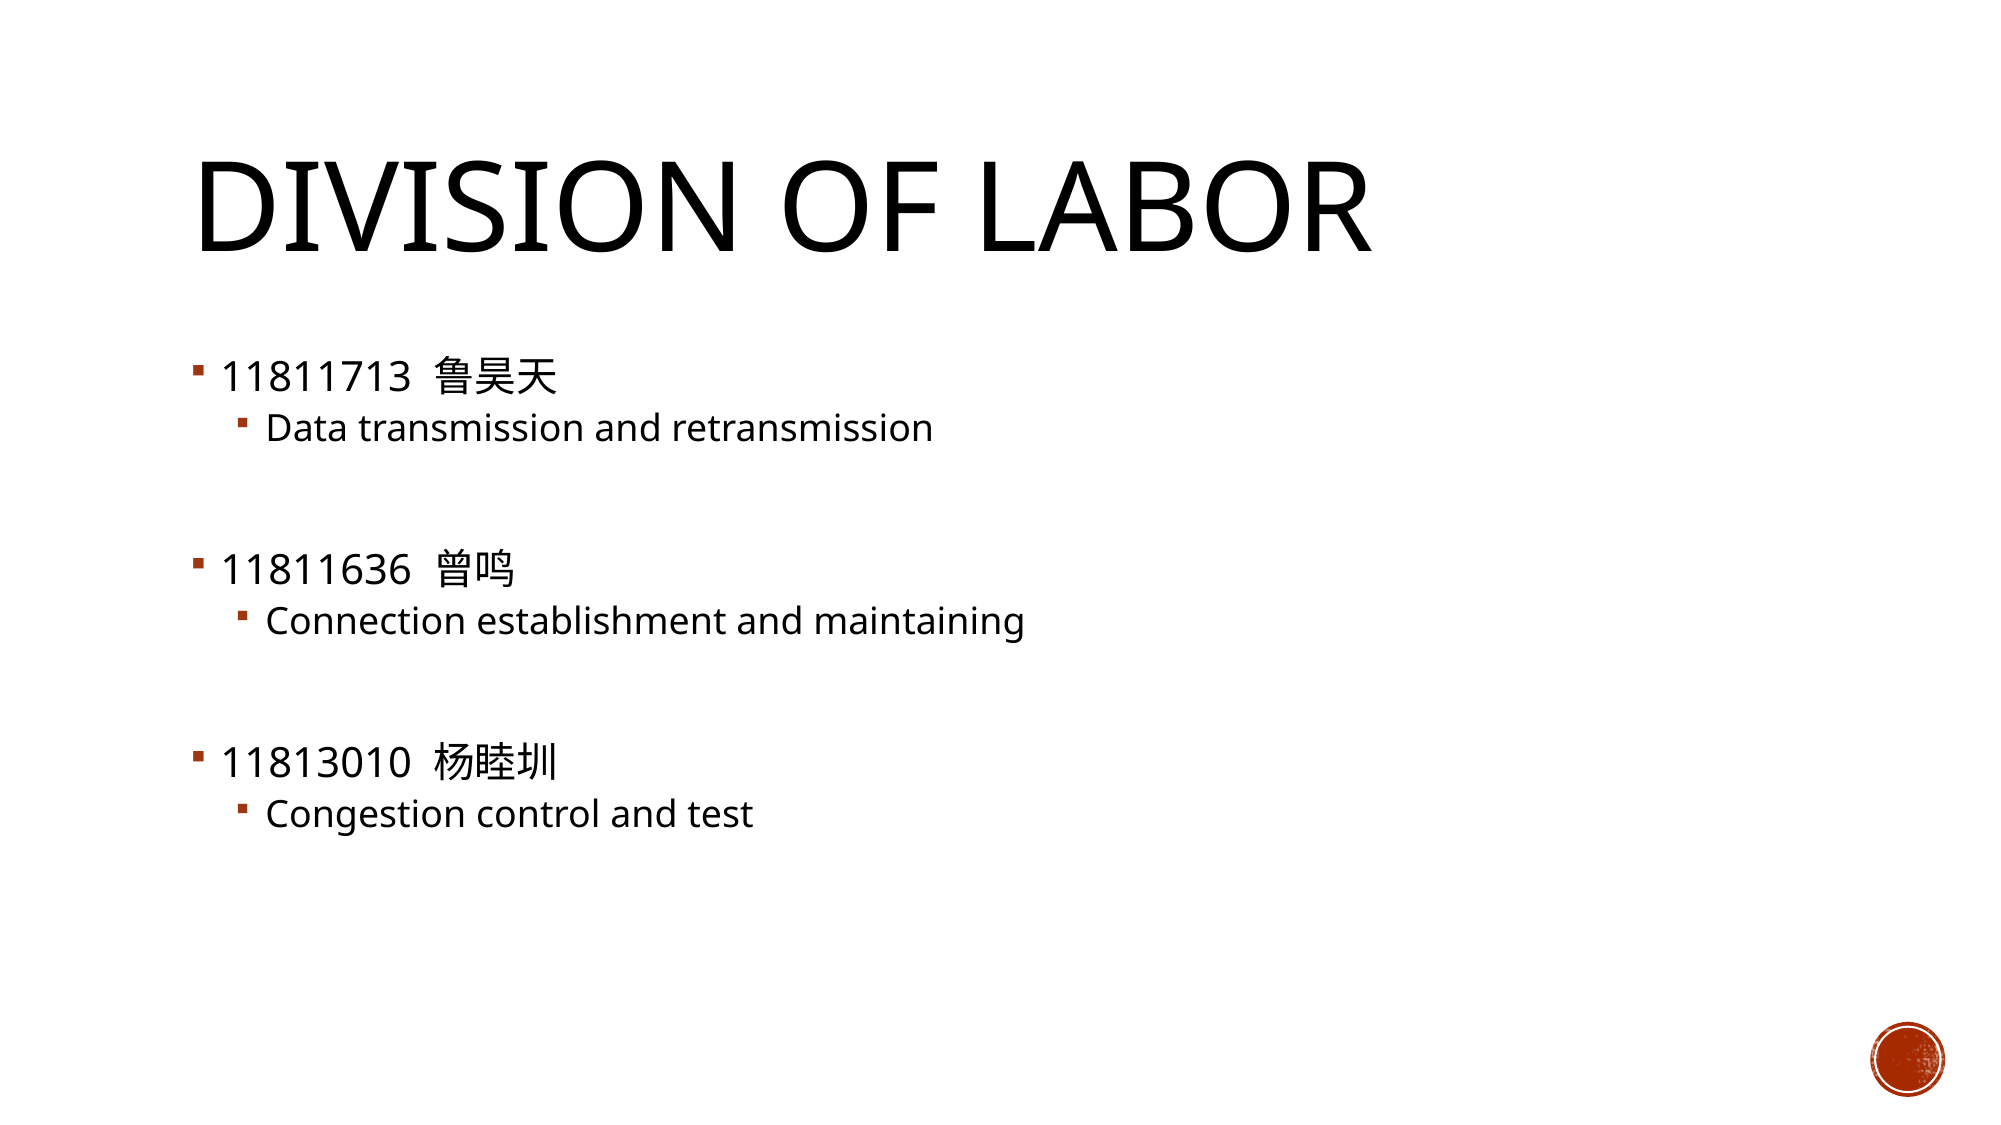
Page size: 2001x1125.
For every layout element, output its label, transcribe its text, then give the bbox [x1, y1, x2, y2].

list 11811713 鲁昊天 Data transmission and retransmission 11811636 曾鸣 Connection establishment and maintaining 11813010 杨睦圳 Congestion control and test [175, 348, 1826, 1013]
title Division of labor [175, 79, 1826, 344]
